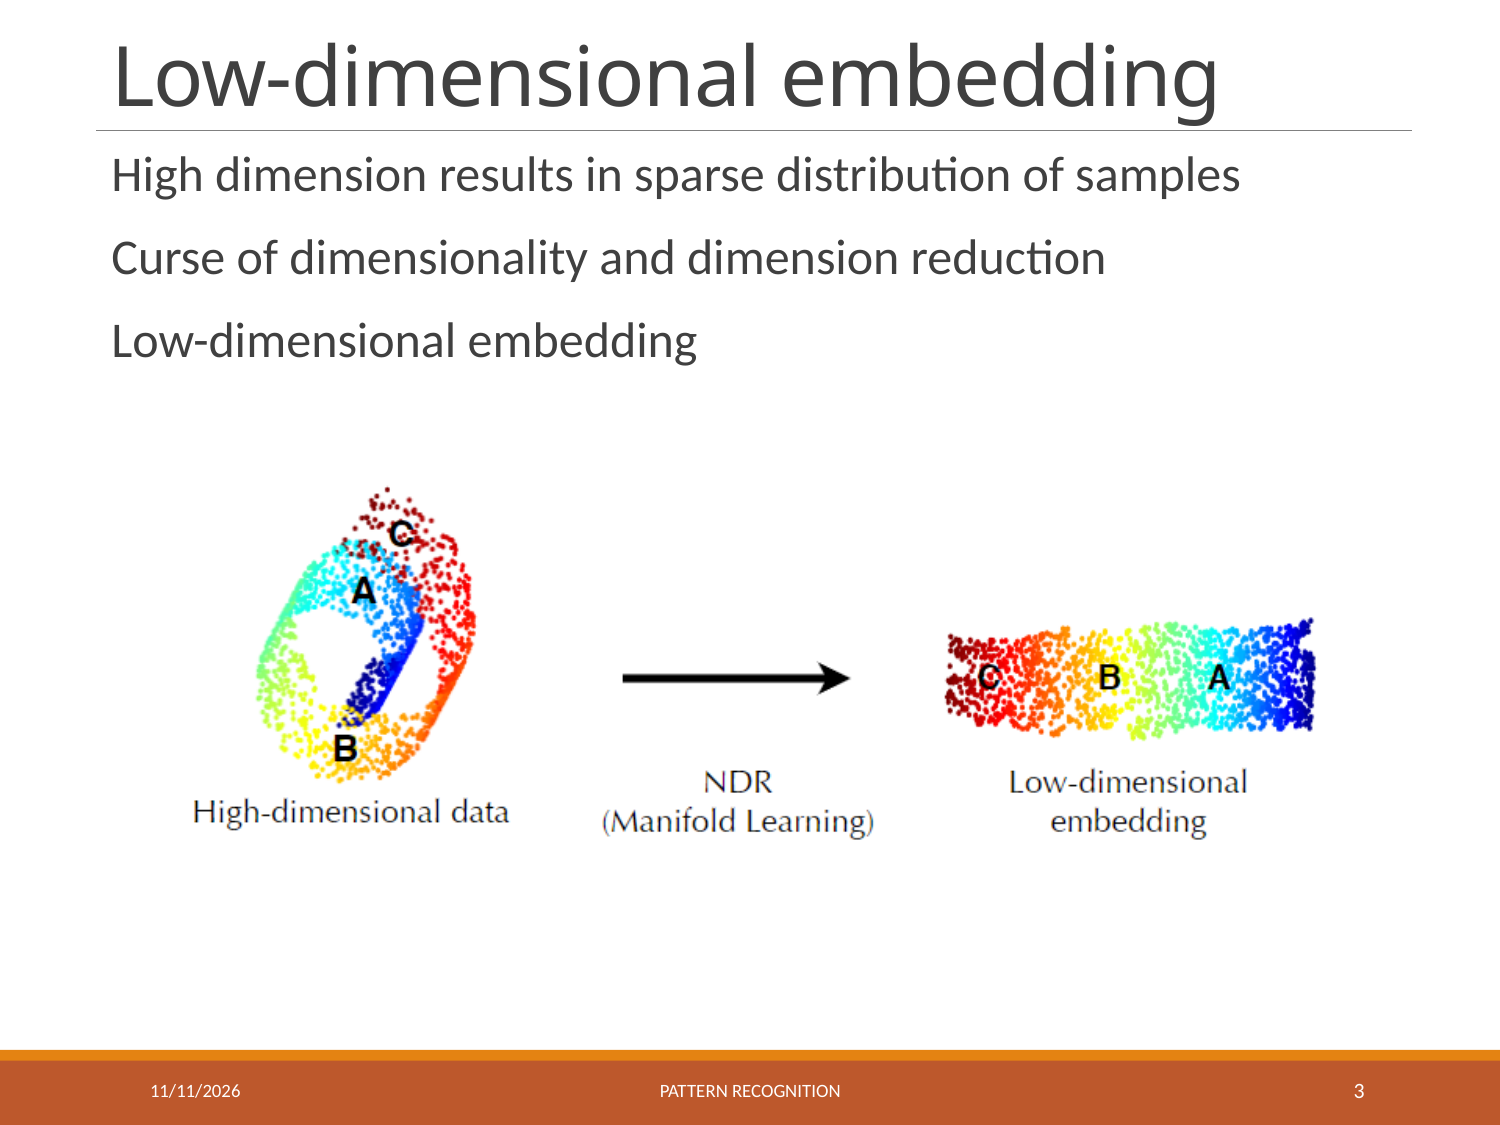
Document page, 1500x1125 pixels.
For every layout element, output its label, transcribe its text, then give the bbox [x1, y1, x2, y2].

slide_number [135, 1059, 440, 1120]
slide_number 3 [1218, 1059, 1380, 1120]
list High dimension results in sparse distribution of samples Curse of dimensionality and dimension reduction Low-dimensional embedding [96, 140, 1413, 1034]
footer Pattern recognition [453, 1059, 1047, 1120]
picture [95, 482, 1358, 916]
title Low-dimensional embedding [96, 19, 1413, 131]
